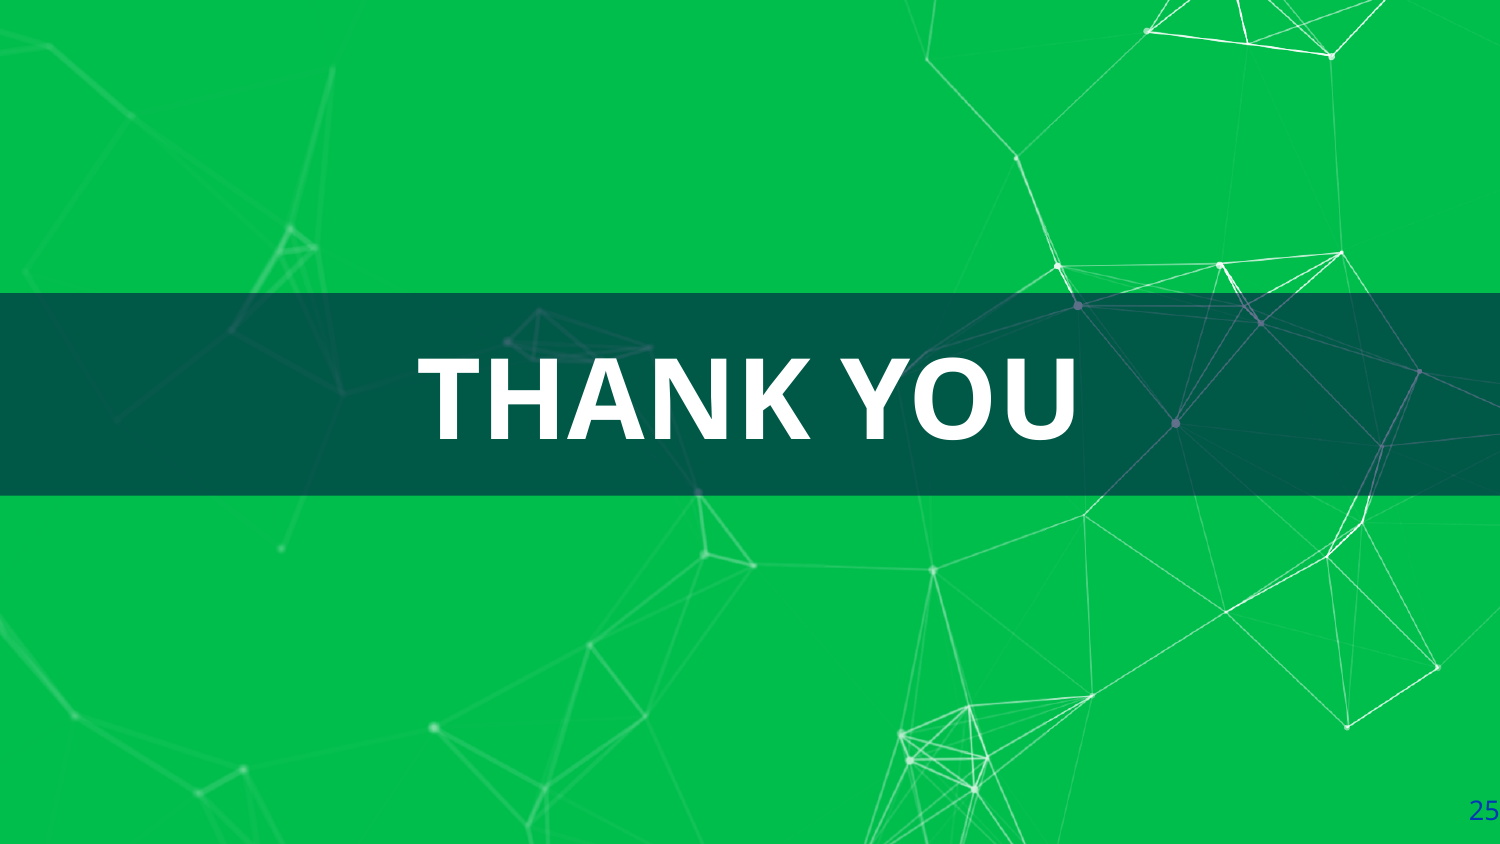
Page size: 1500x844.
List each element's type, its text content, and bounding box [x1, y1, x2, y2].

title thank you [0, 293, 1500, 496]
picture [0, 0, 1500, 293]
picture [0, 496, 1500, 844]
slide_number 25 [1410, 779, 1500, 844]
